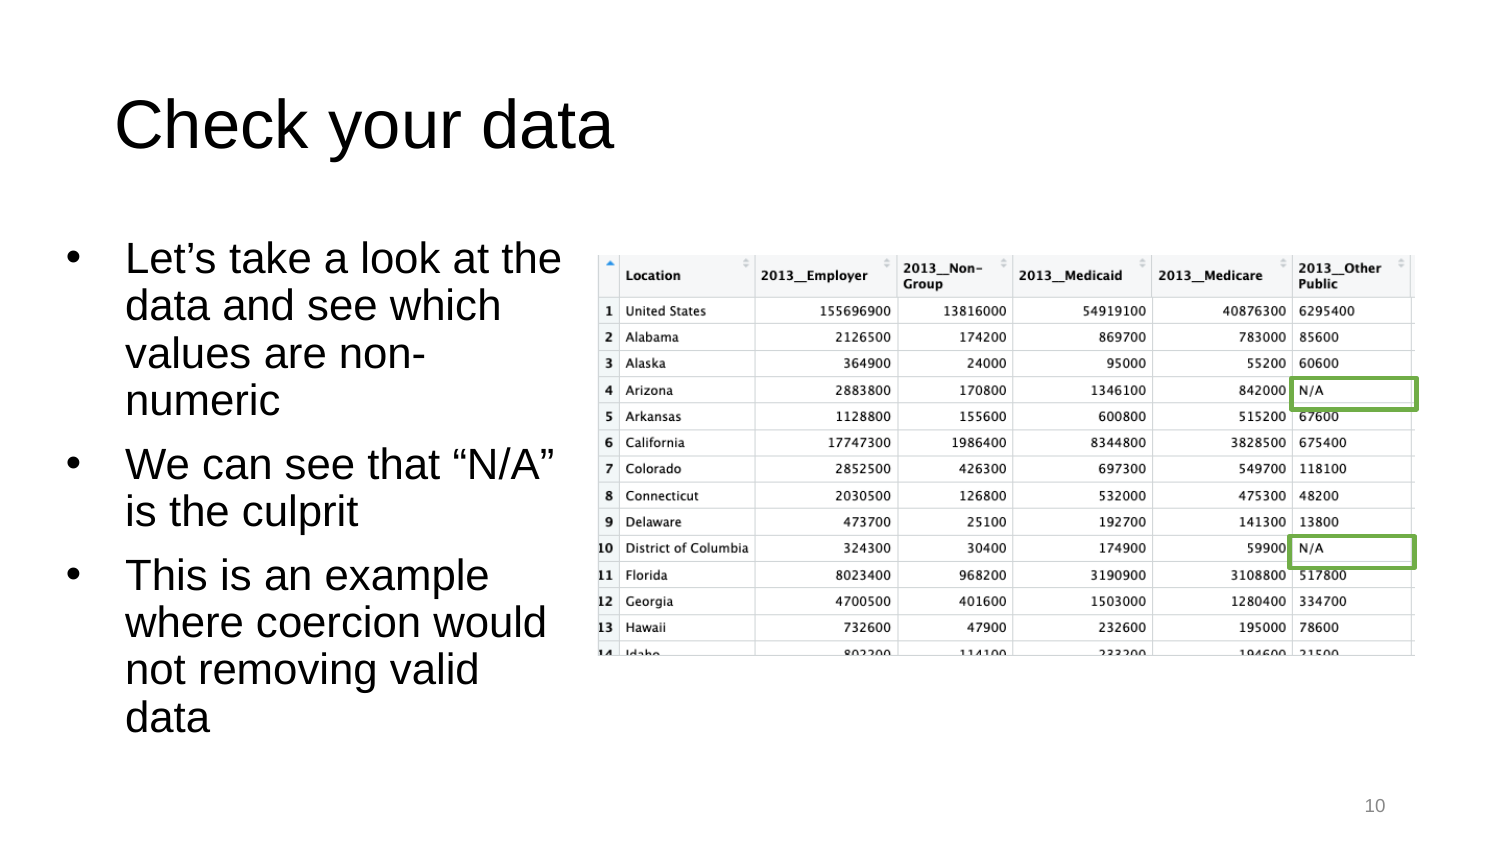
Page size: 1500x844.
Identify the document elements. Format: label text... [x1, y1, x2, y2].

picture [597, 254, 1415, 656]
list Let’s take a look at the data and see which values are non-numeric We can see that “N/A” is the culprit This is an example where coercion would not removing valid data [38, 224, 580, 765]
slide_number 10 [1059, 782, 1397, 827]
title Check your data [103, 44, 1397, 208]
